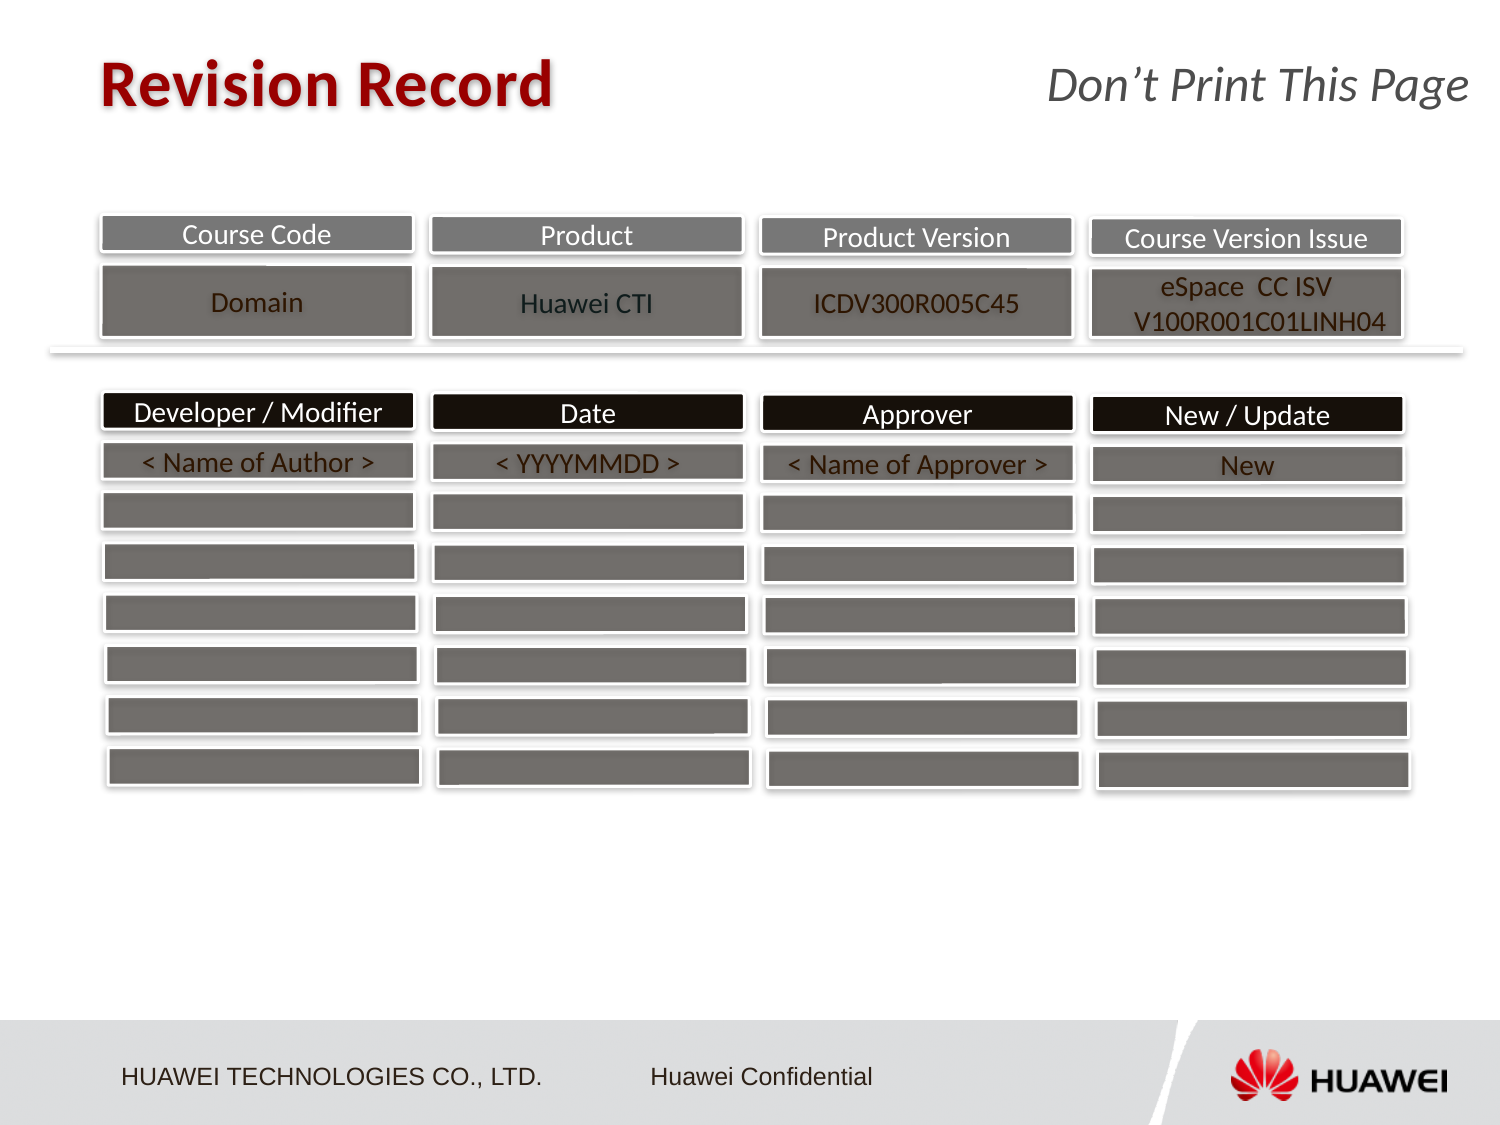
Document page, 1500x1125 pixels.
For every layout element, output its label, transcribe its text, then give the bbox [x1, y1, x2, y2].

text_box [101, 391, 1411, 789]
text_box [100, 213, 1404, 338]
picture [0, 1020, 1500, 1125]
text_box Revision Record [55, 40, 1213, 120]
text_box Don’t Print This Page [824, 45, 1500, 118]
